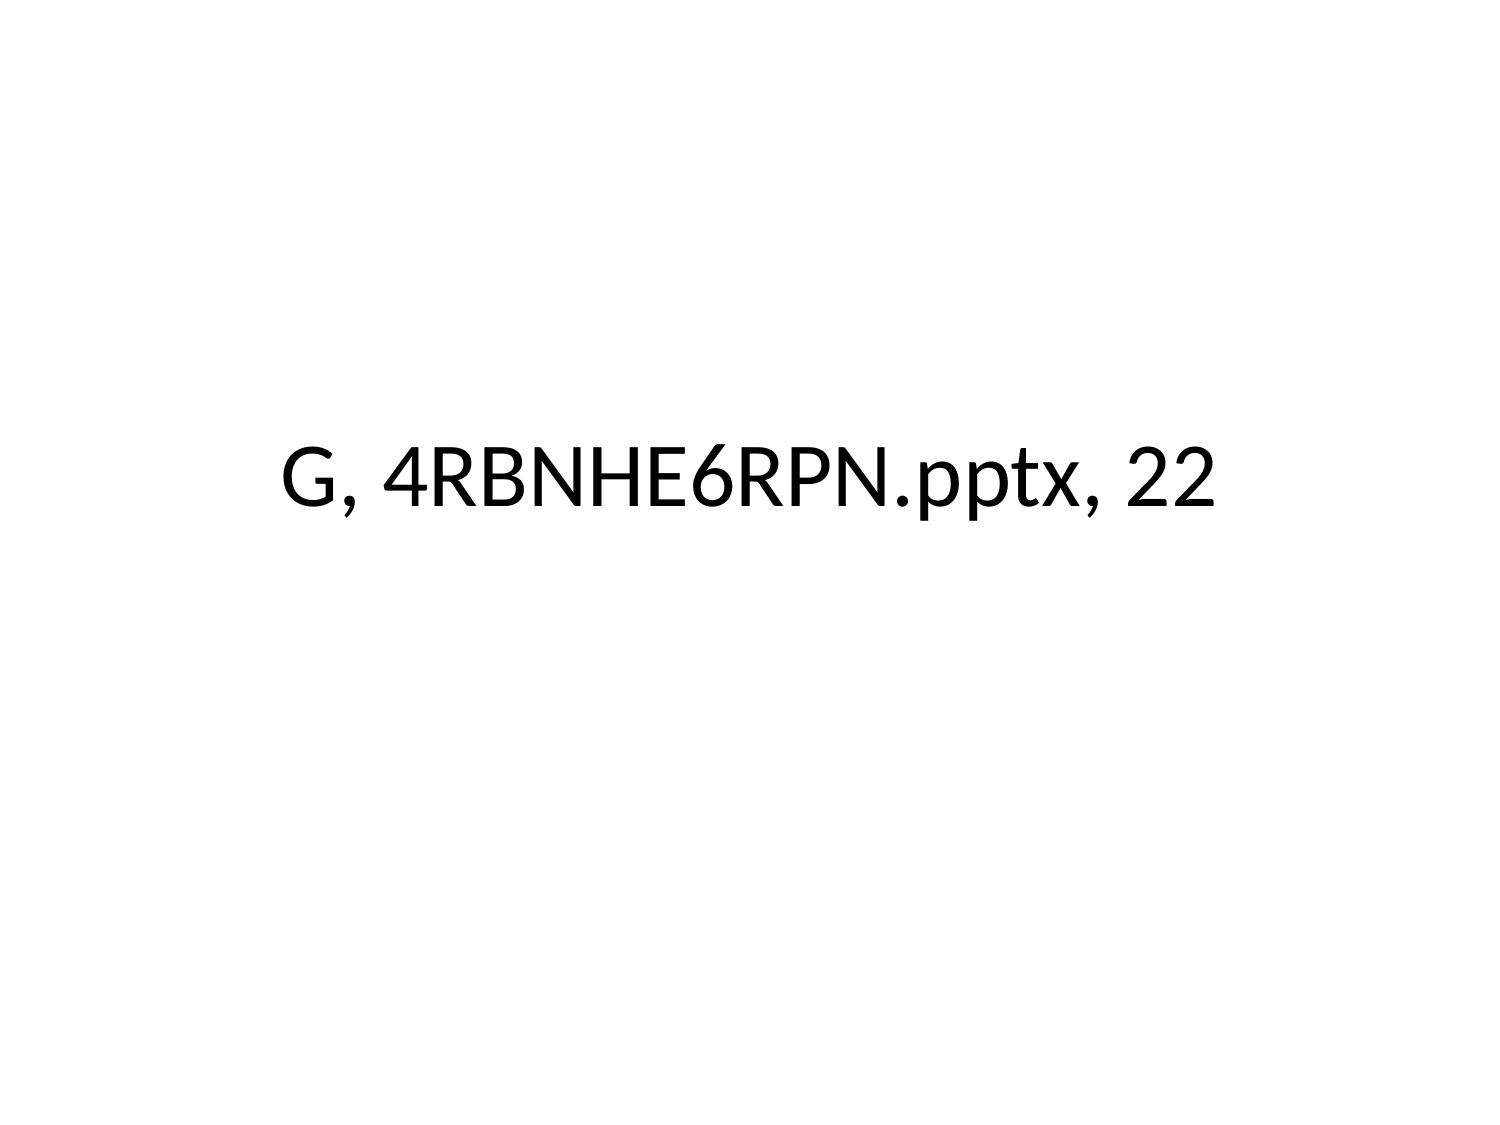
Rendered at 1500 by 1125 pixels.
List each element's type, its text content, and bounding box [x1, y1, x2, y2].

title G, 4RBNHE6RPN.pptx, 22 [112, 349, 1388, 591]
